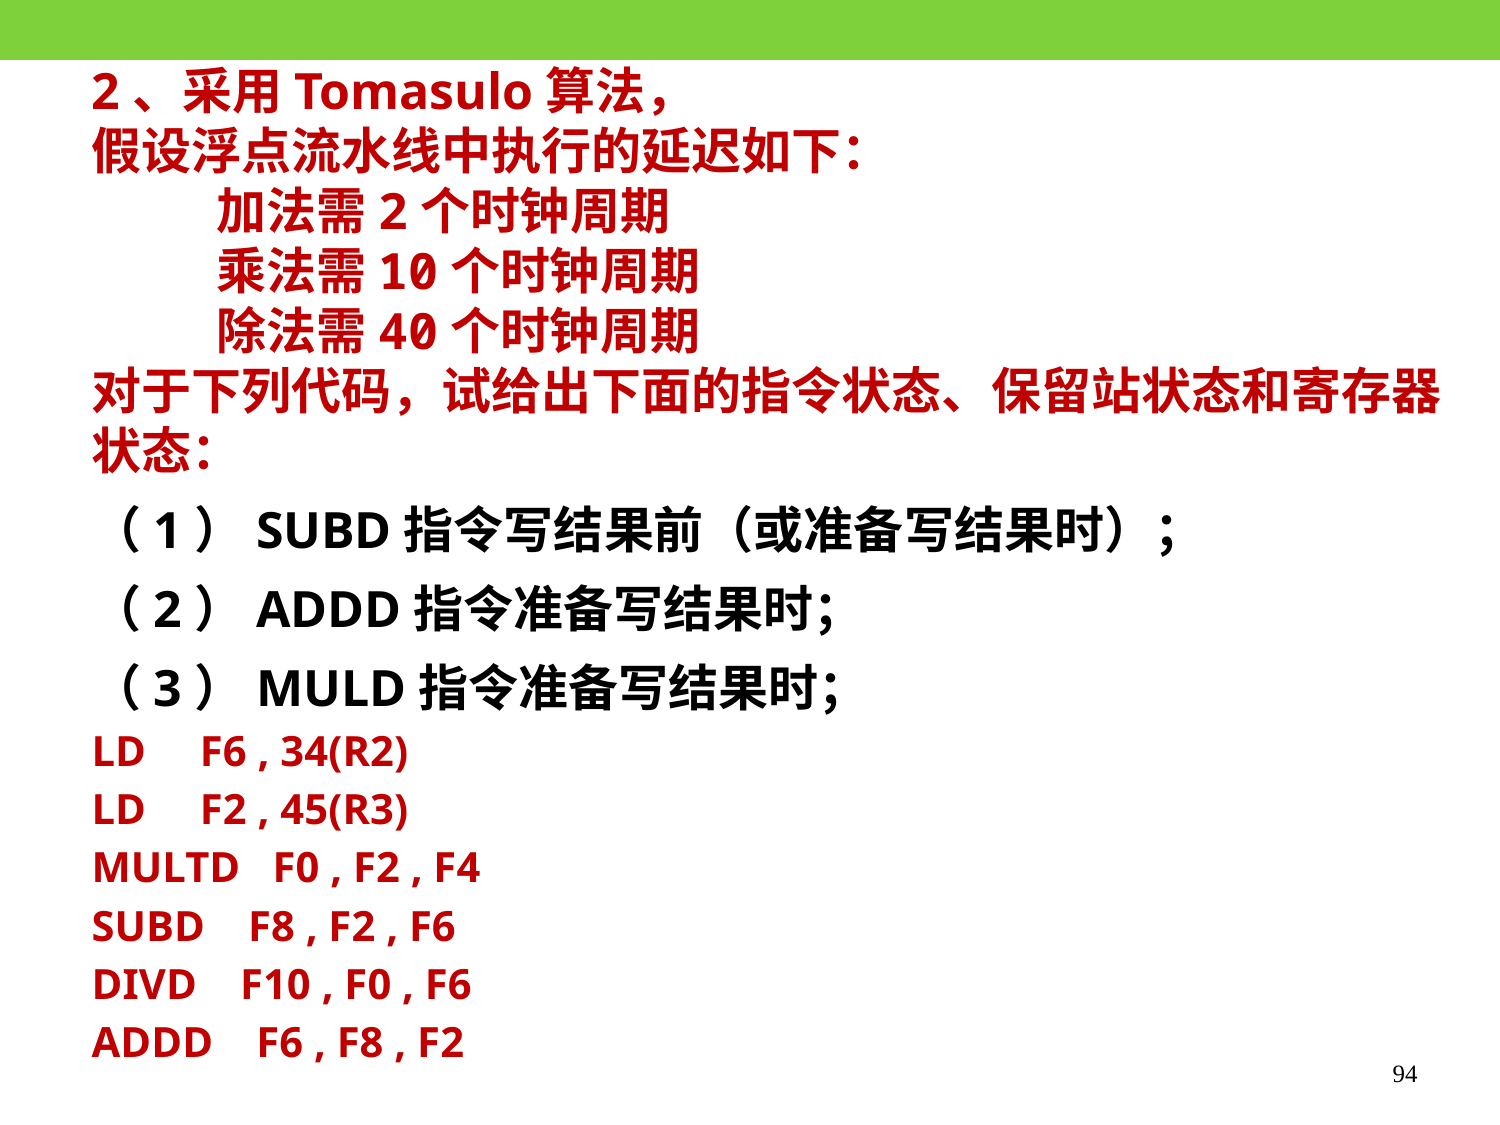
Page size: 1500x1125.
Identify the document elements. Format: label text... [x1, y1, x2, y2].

text_box [1074, 1042, 1425, 1103]
list 2、采用Tomasulo算法， 假设浮点流水线中执行的延迟如下： 加法需2个时钟周期 乘法需10个时钟周期 除法需40个时钟周期 对于下列代码，试给出下面的指令状态、保留站状态和寄存器状态： （1）SUBD指令写结果前（或准备写结果时）； （2）ADDD指令准备写结果时； （3）MULD指令准备写结果时； LD F6 , 34(R2) LD F2 , 45(R3) MULTD F0 , F2 , F4 SUBD F8 , F2 , F6 DIVD F10 , F0 , F6 ADDD F6 , F8 , F2 [76, 42, 1460, 882]
